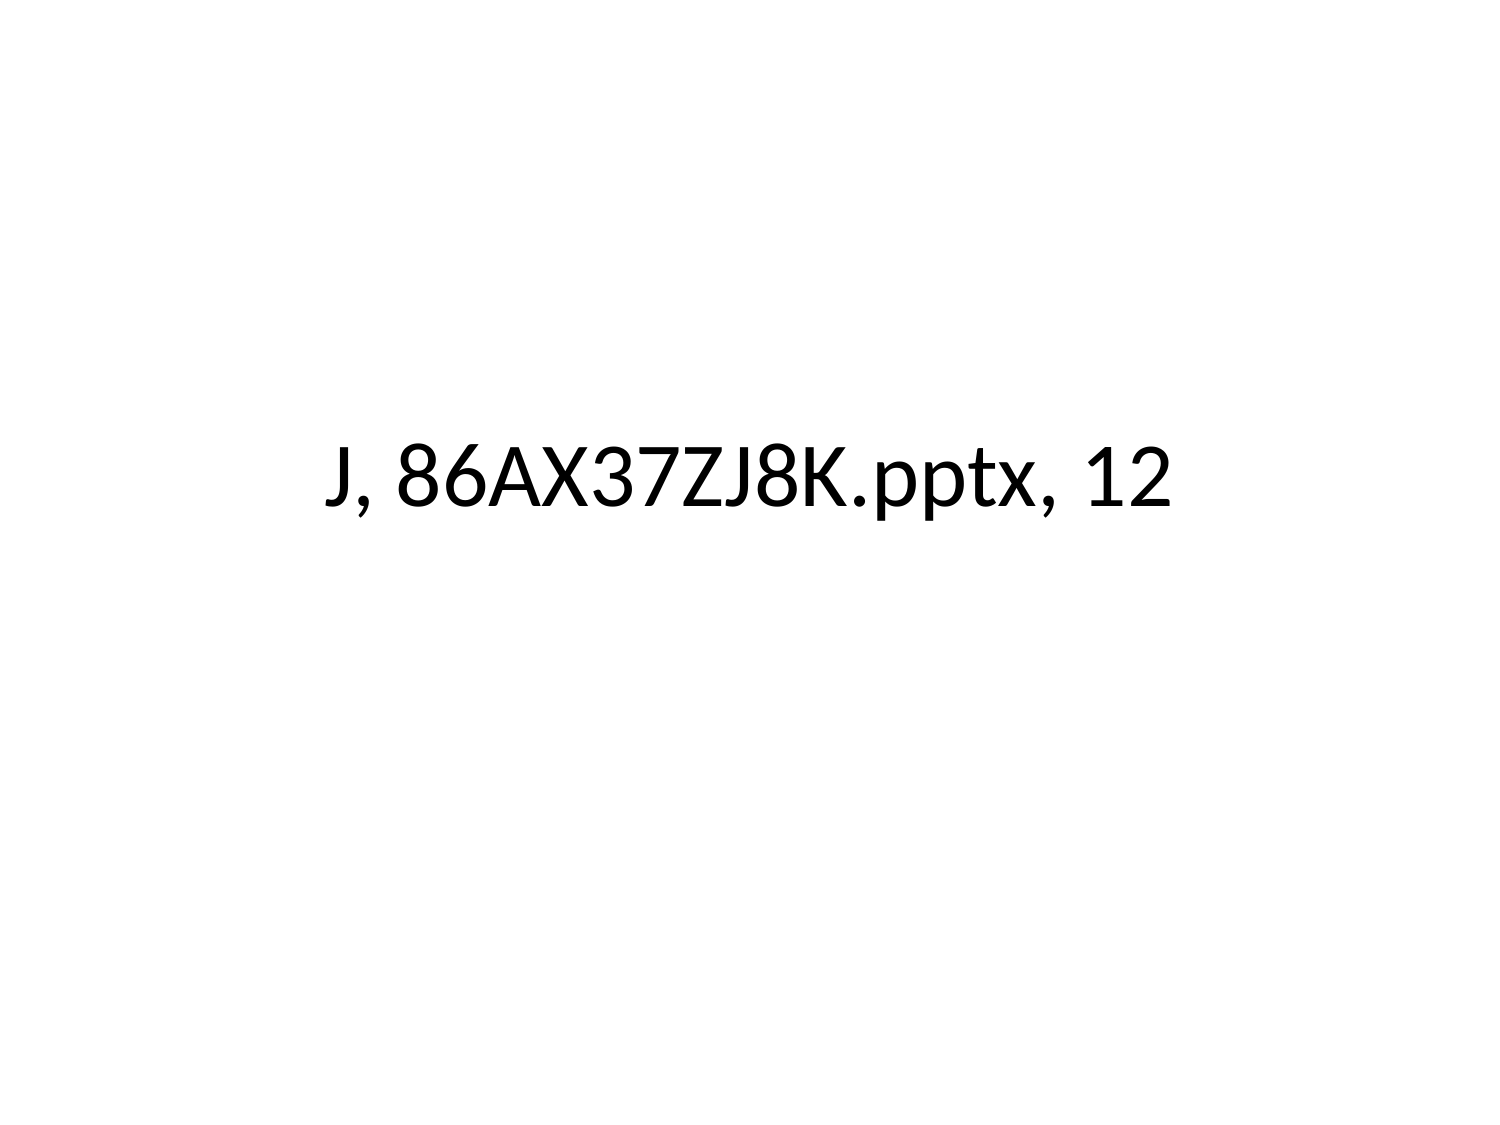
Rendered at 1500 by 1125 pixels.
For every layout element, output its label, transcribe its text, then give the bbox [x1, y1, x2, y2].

title J, 86AX37ZJ8K.pptx, 12 [112, 349, 1388, 591]
